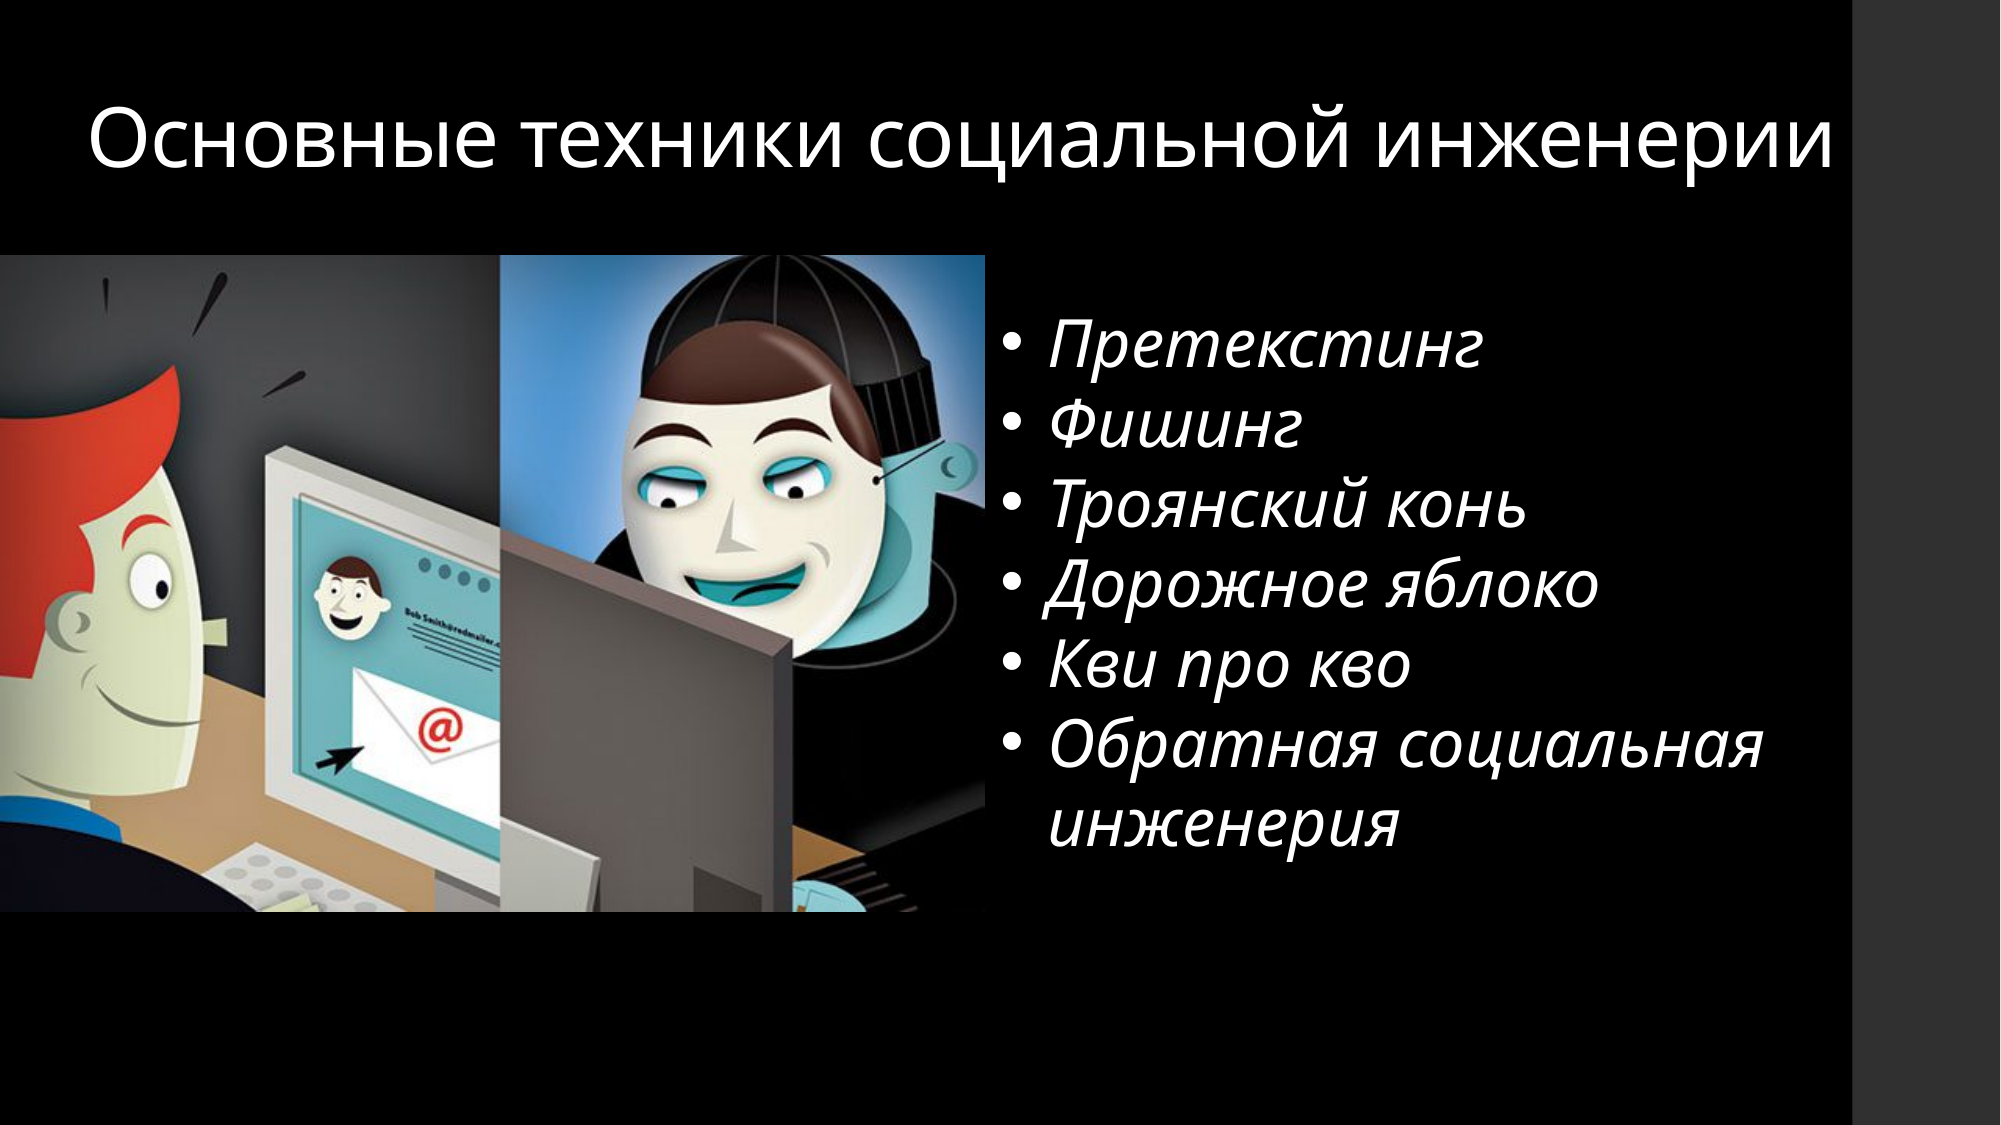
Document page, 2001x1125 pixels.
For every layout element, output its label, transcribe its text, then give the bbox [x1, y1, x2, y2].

title Основные техники социальной инженерии [71, 74, 2000, 293]
text_box Претекстинг Фишинг Троянский конь Дорожное яблоко Кви про кво Обратная социальная инженерия [991, 293, 1813, 868]
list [0, 255, 986, 913]
